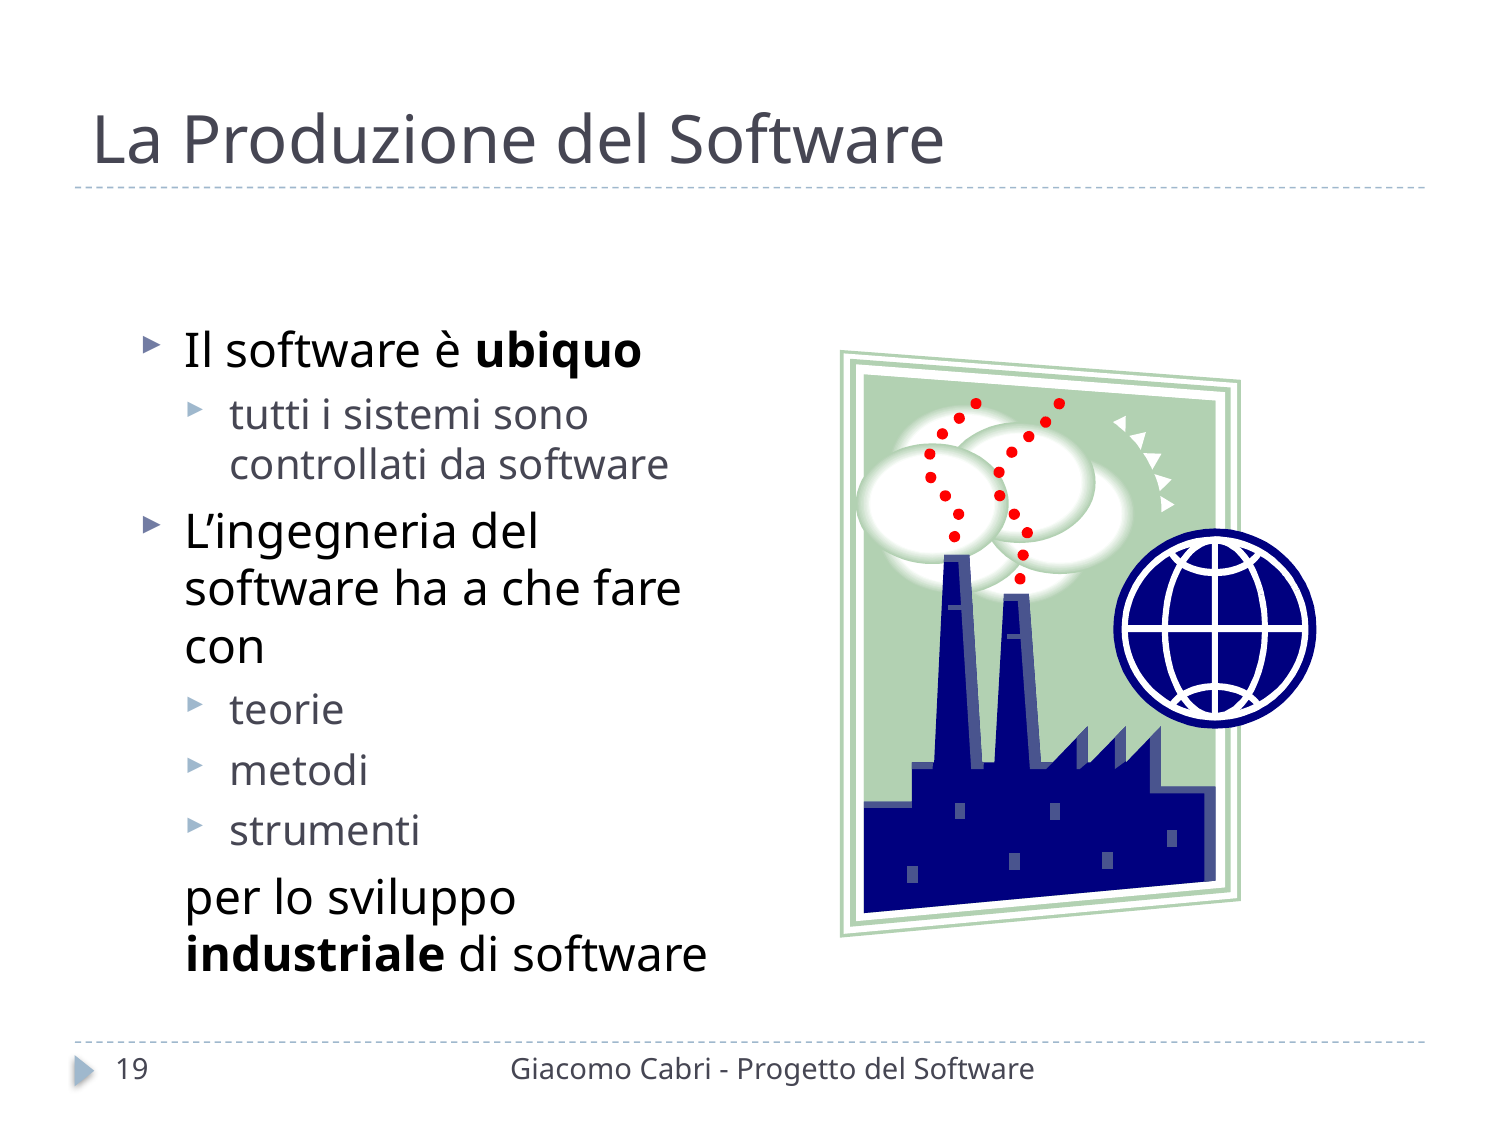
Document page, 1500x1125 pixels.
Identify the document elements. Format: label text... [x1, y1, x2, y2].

list Il software è ubiquo tutti i sistemi sono controllati da software L’ingegneria del software ha a che fare con teorie metodi strumenti per lo sviluppo industriale di software [125, 312, 744, 975]
slide_number 19 [100, 1042, 426, 1103]
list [839, 349, 1317, 938]
footer Giacomo Cabri - Progetto del Software [475, 1042, 1051, 1103]
title La Produzione del Software [76, 87, 1424, 185]
